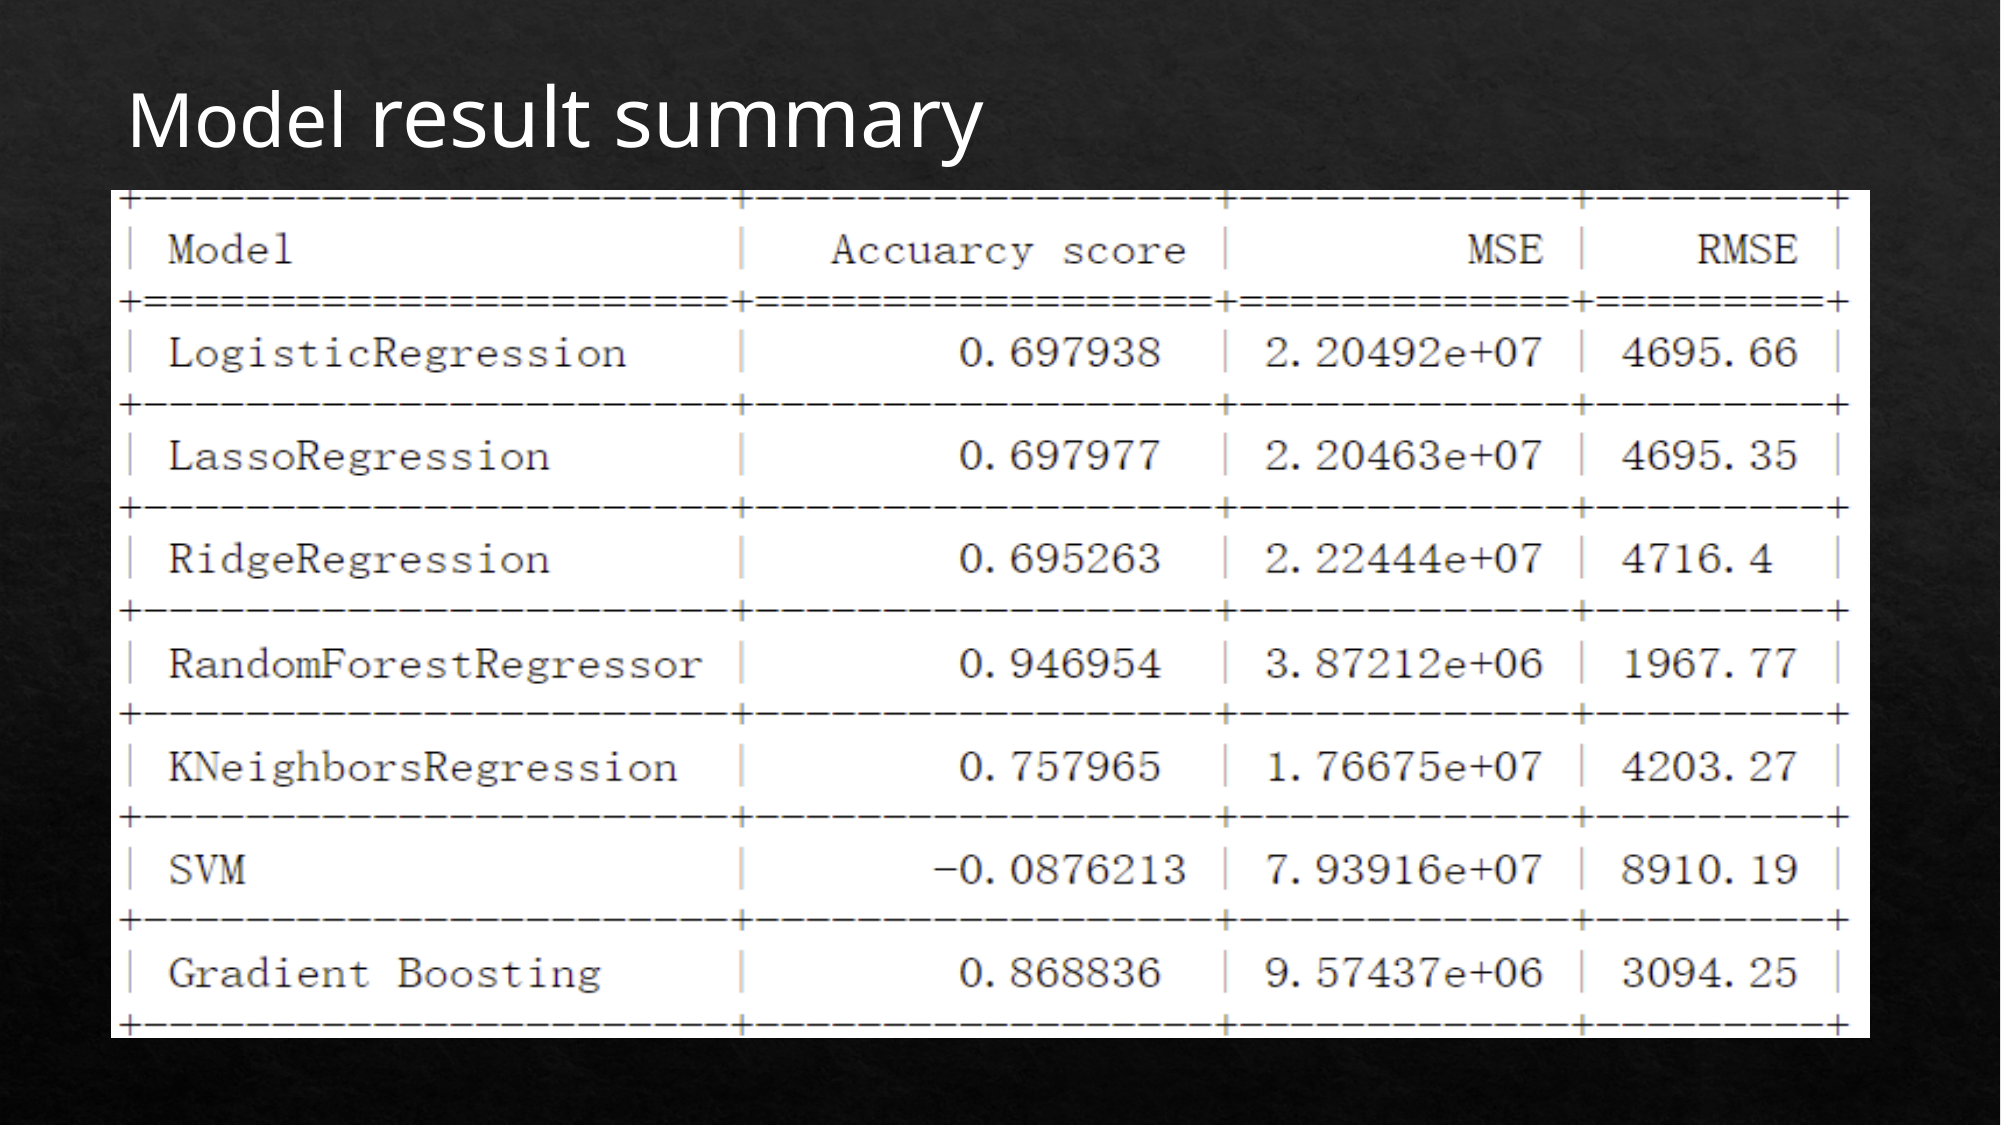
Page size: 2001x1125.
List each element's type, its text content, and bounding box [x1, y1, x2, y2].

text_box Model result summary [111, 56, 1583, 172]
picture [111, 190, 1870, 1038]
